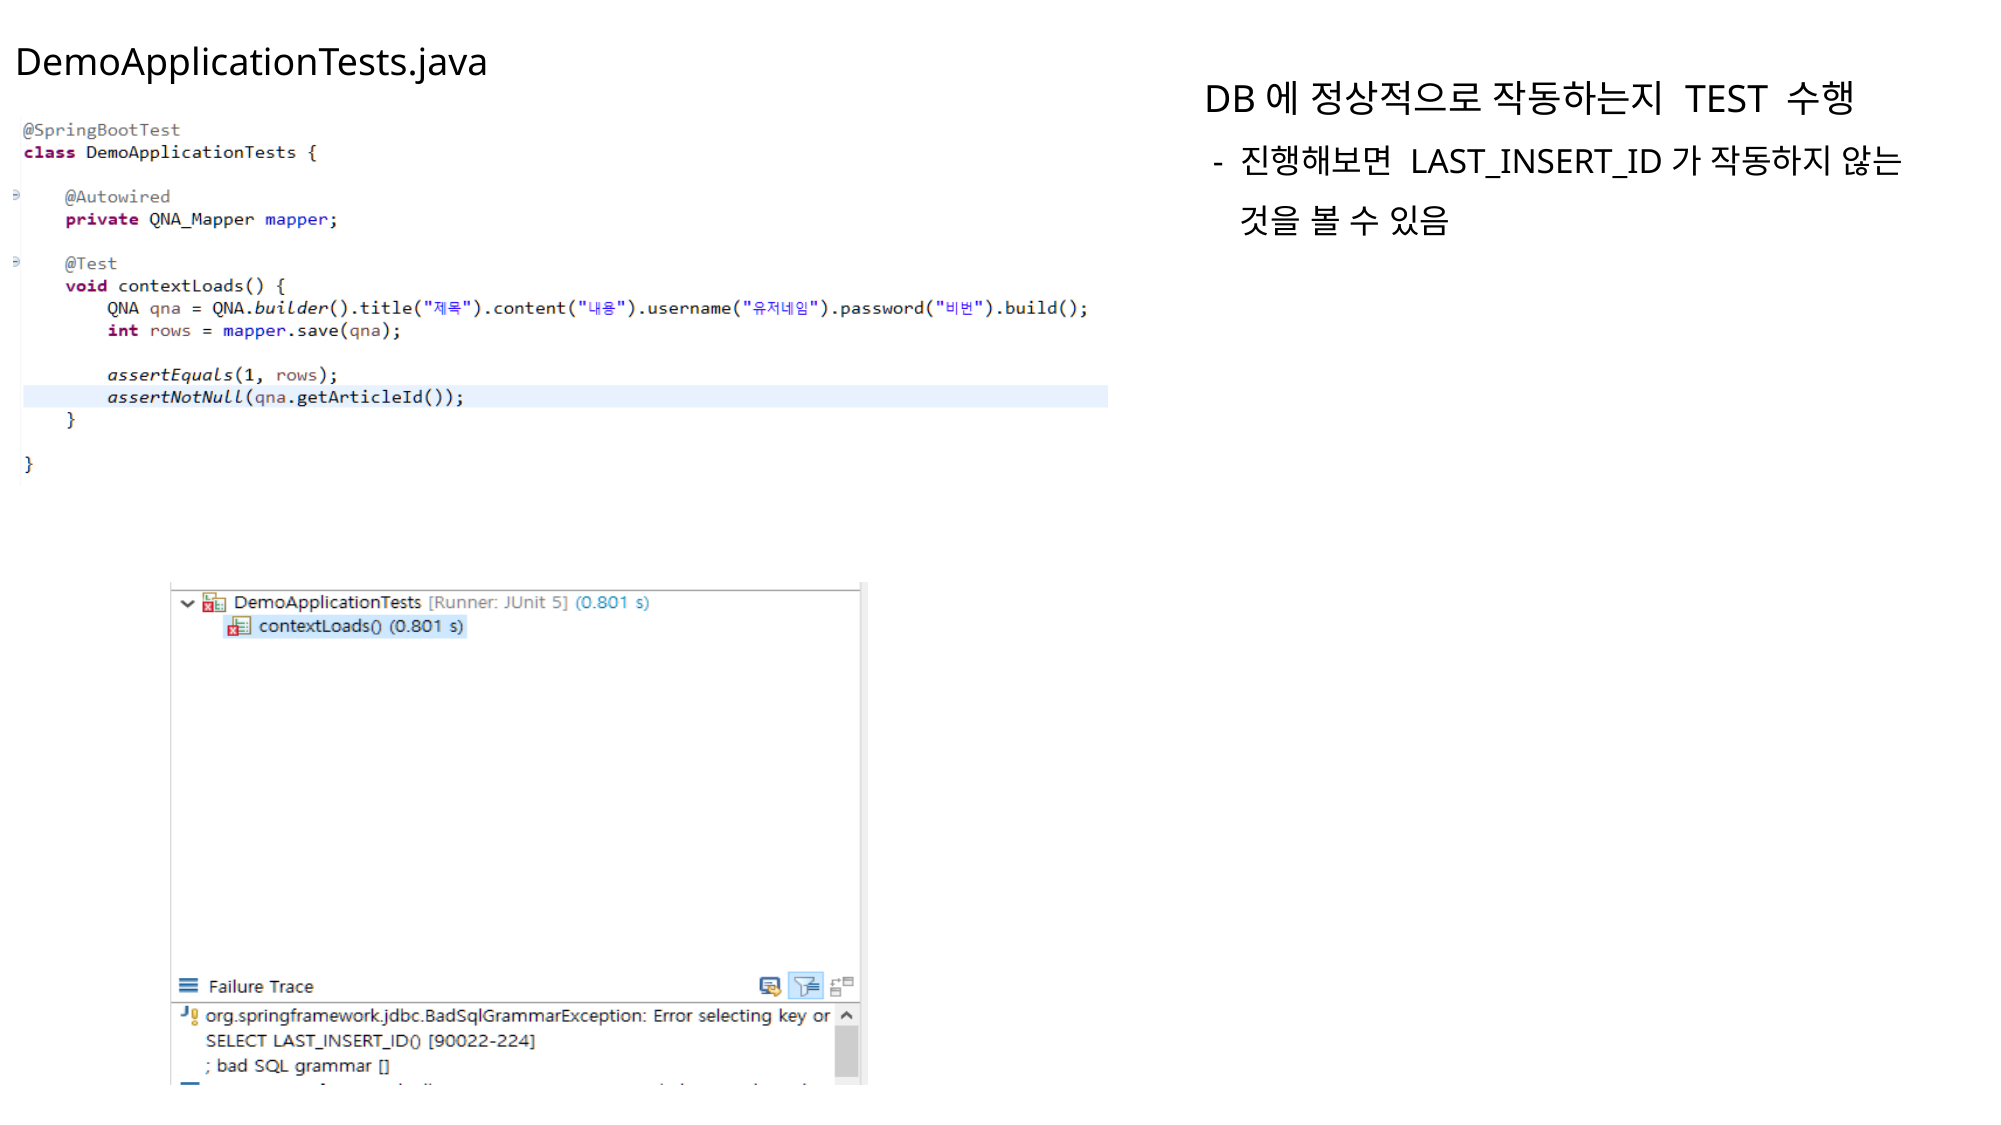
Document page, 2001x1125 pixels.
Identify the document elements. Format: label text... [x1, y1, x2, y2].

picture [13, 117, 1108, 486]
text_box DB에 정상적으로 작동하는지 TEST 수행 - 진행해보면 LAST_INSERT_ID가 작동하지 않는 것을 볼 수 있음 [1189, 45, 2000, 248]
text_box DemoApplicationTests.java [0, 8, 978, 91]
picture [170, 582, 868, 1085]
